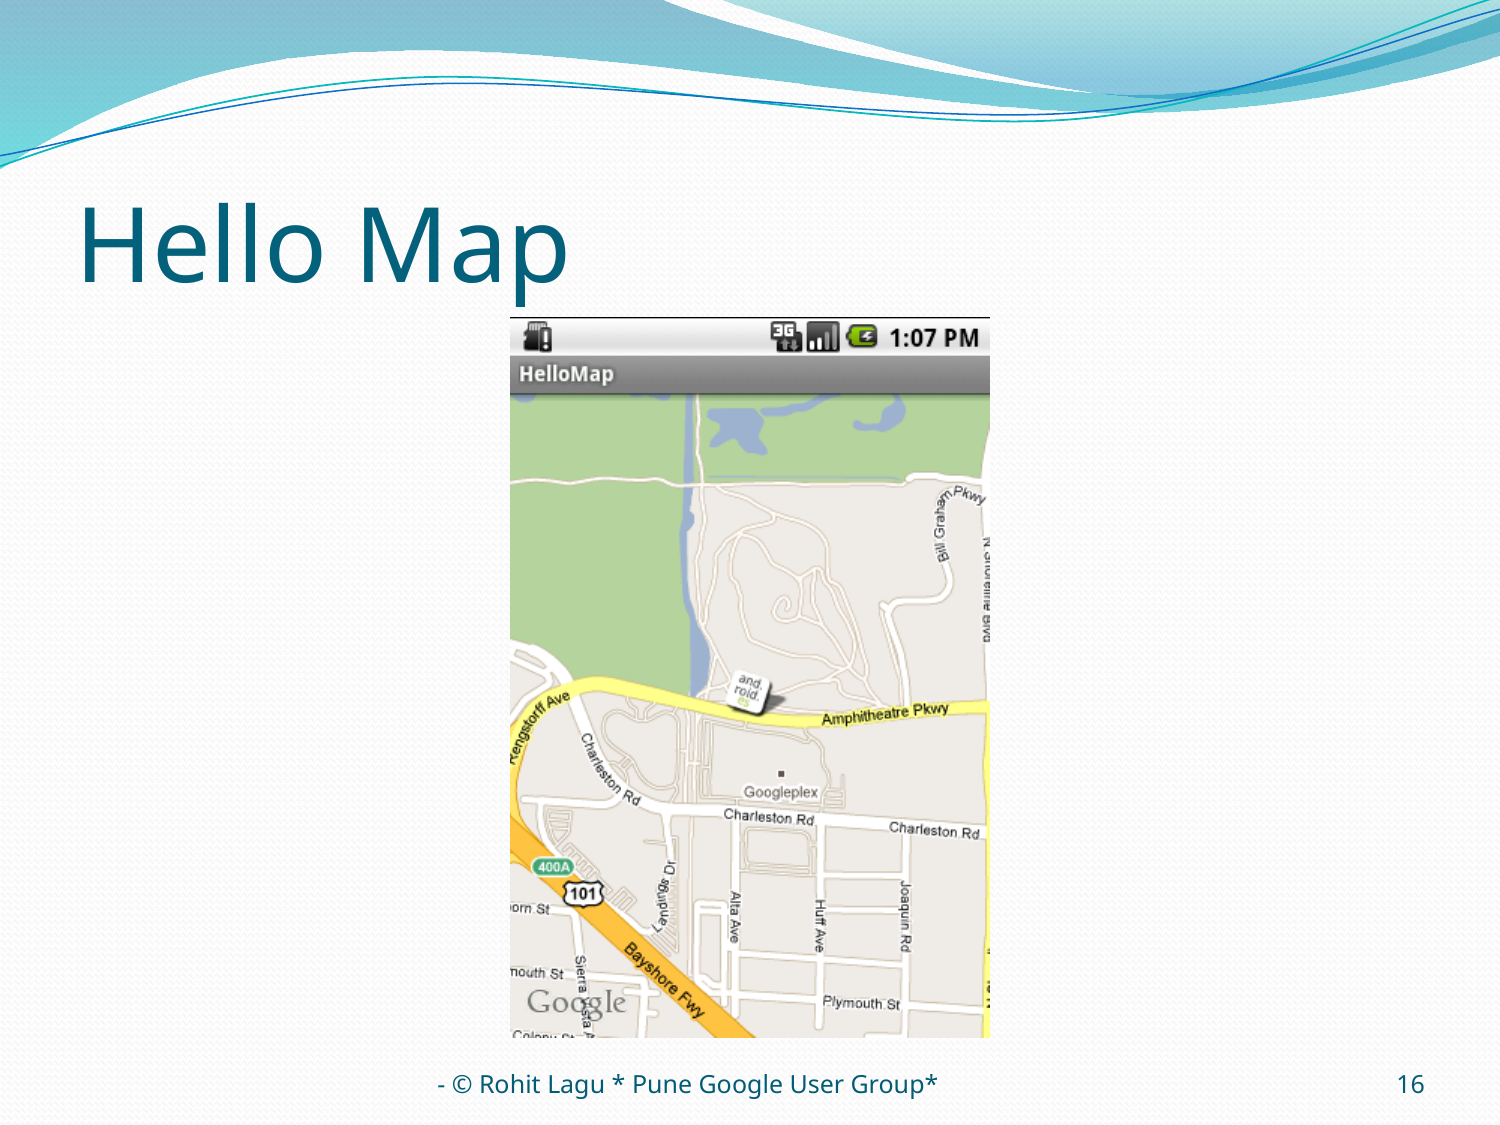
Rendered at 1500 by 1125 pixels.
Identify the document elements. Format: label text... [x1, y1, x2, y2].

slide_number 16 [1299, 1042, 1425, 1103]
footer - © Rohit Lagu * Pune Google User Group* [437, 1042, 988, 1103]
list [510, 317, 990, 1038]
title Hello Map [75, 115, 1425, 303]
